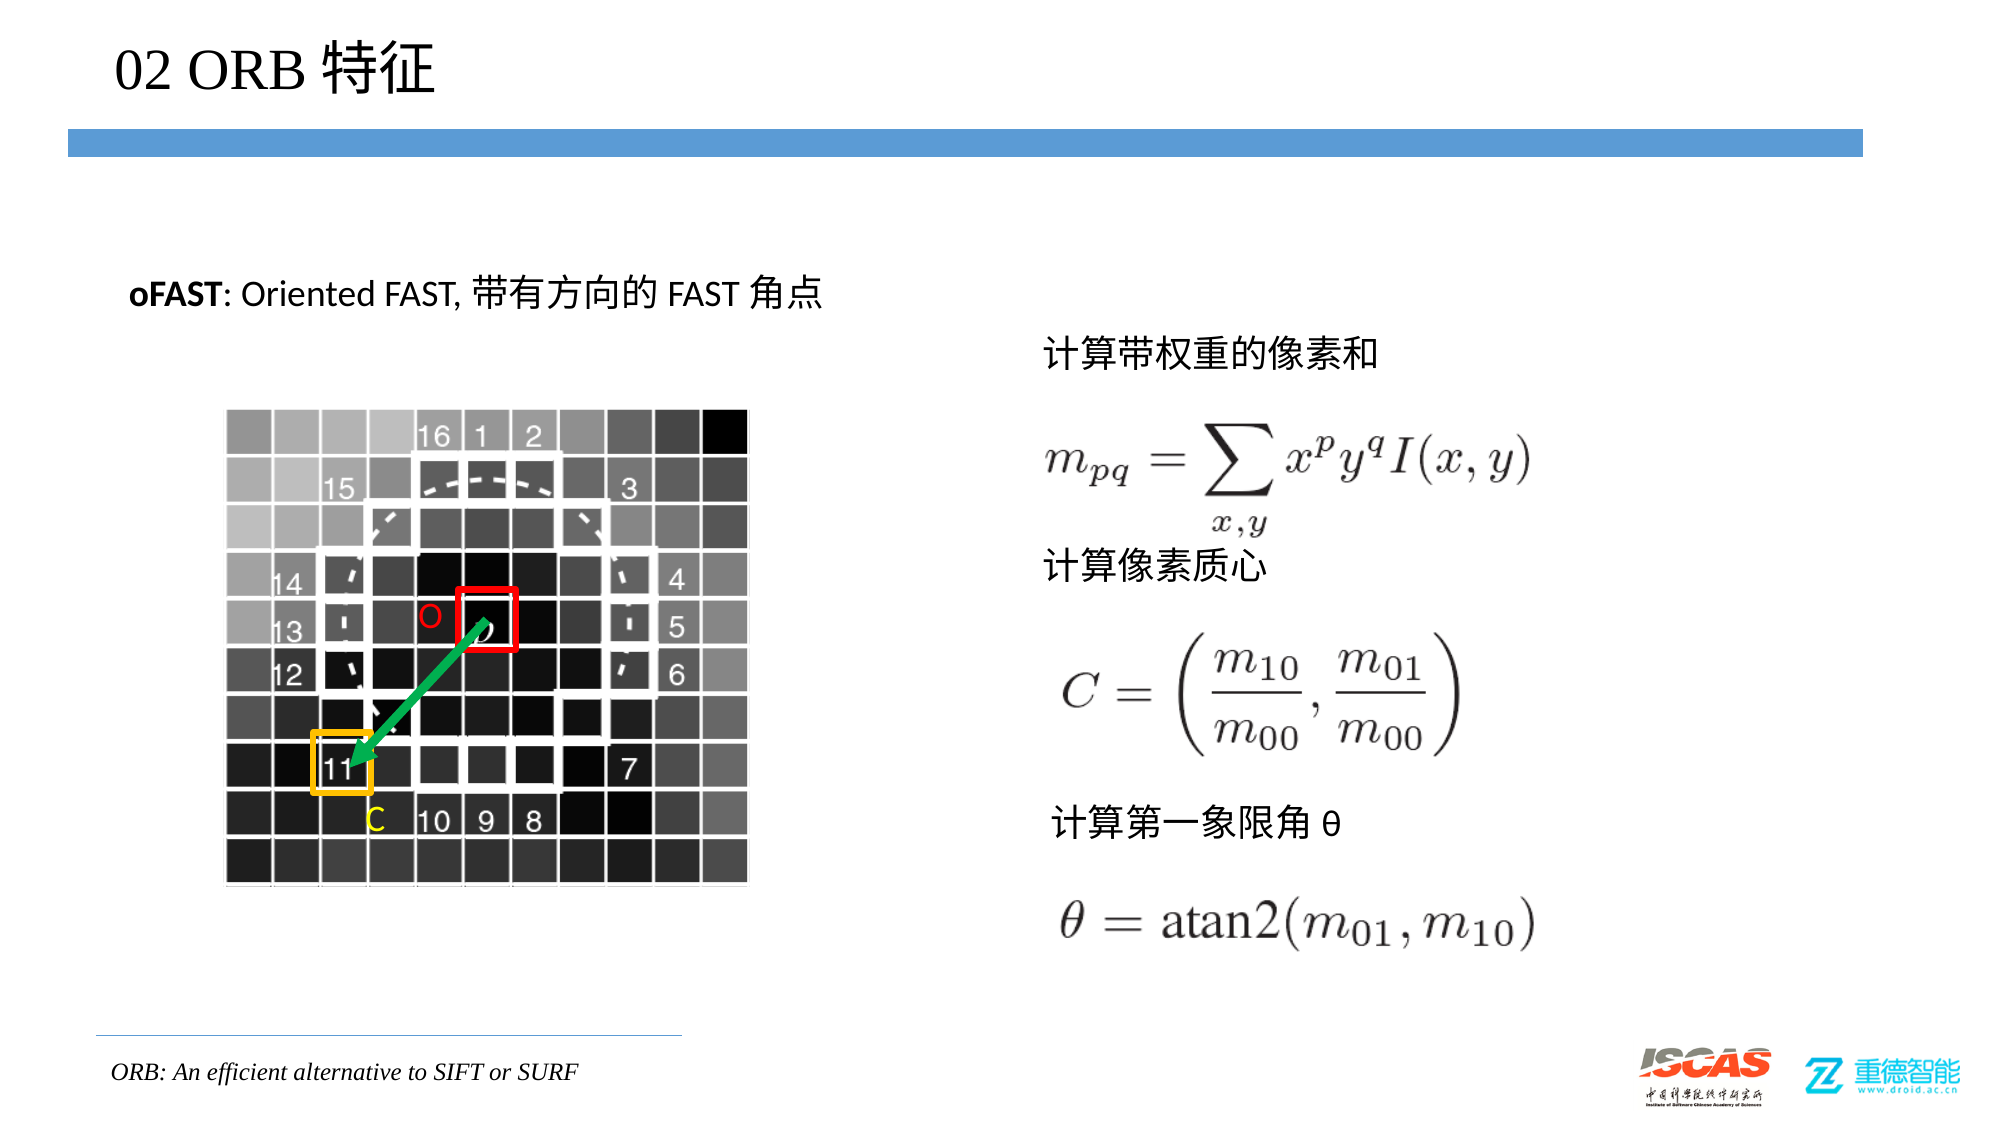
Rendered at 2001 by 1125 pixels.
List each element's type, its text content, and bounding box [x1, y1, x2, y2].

text_box [65, 126, 1866, 160]
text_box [95, 1035, 750, 1094]
text_box 02 ORB特征 [40, 23, 561, 109]
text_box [223, 408, 750, 887]
picture [1630, 1036, 1973, 1117]
text_box oFAST: Oriented FAST,带有方向的FAST角点 [114, 262, 1363, 322]
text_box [1004, 322, 1641, 985]
